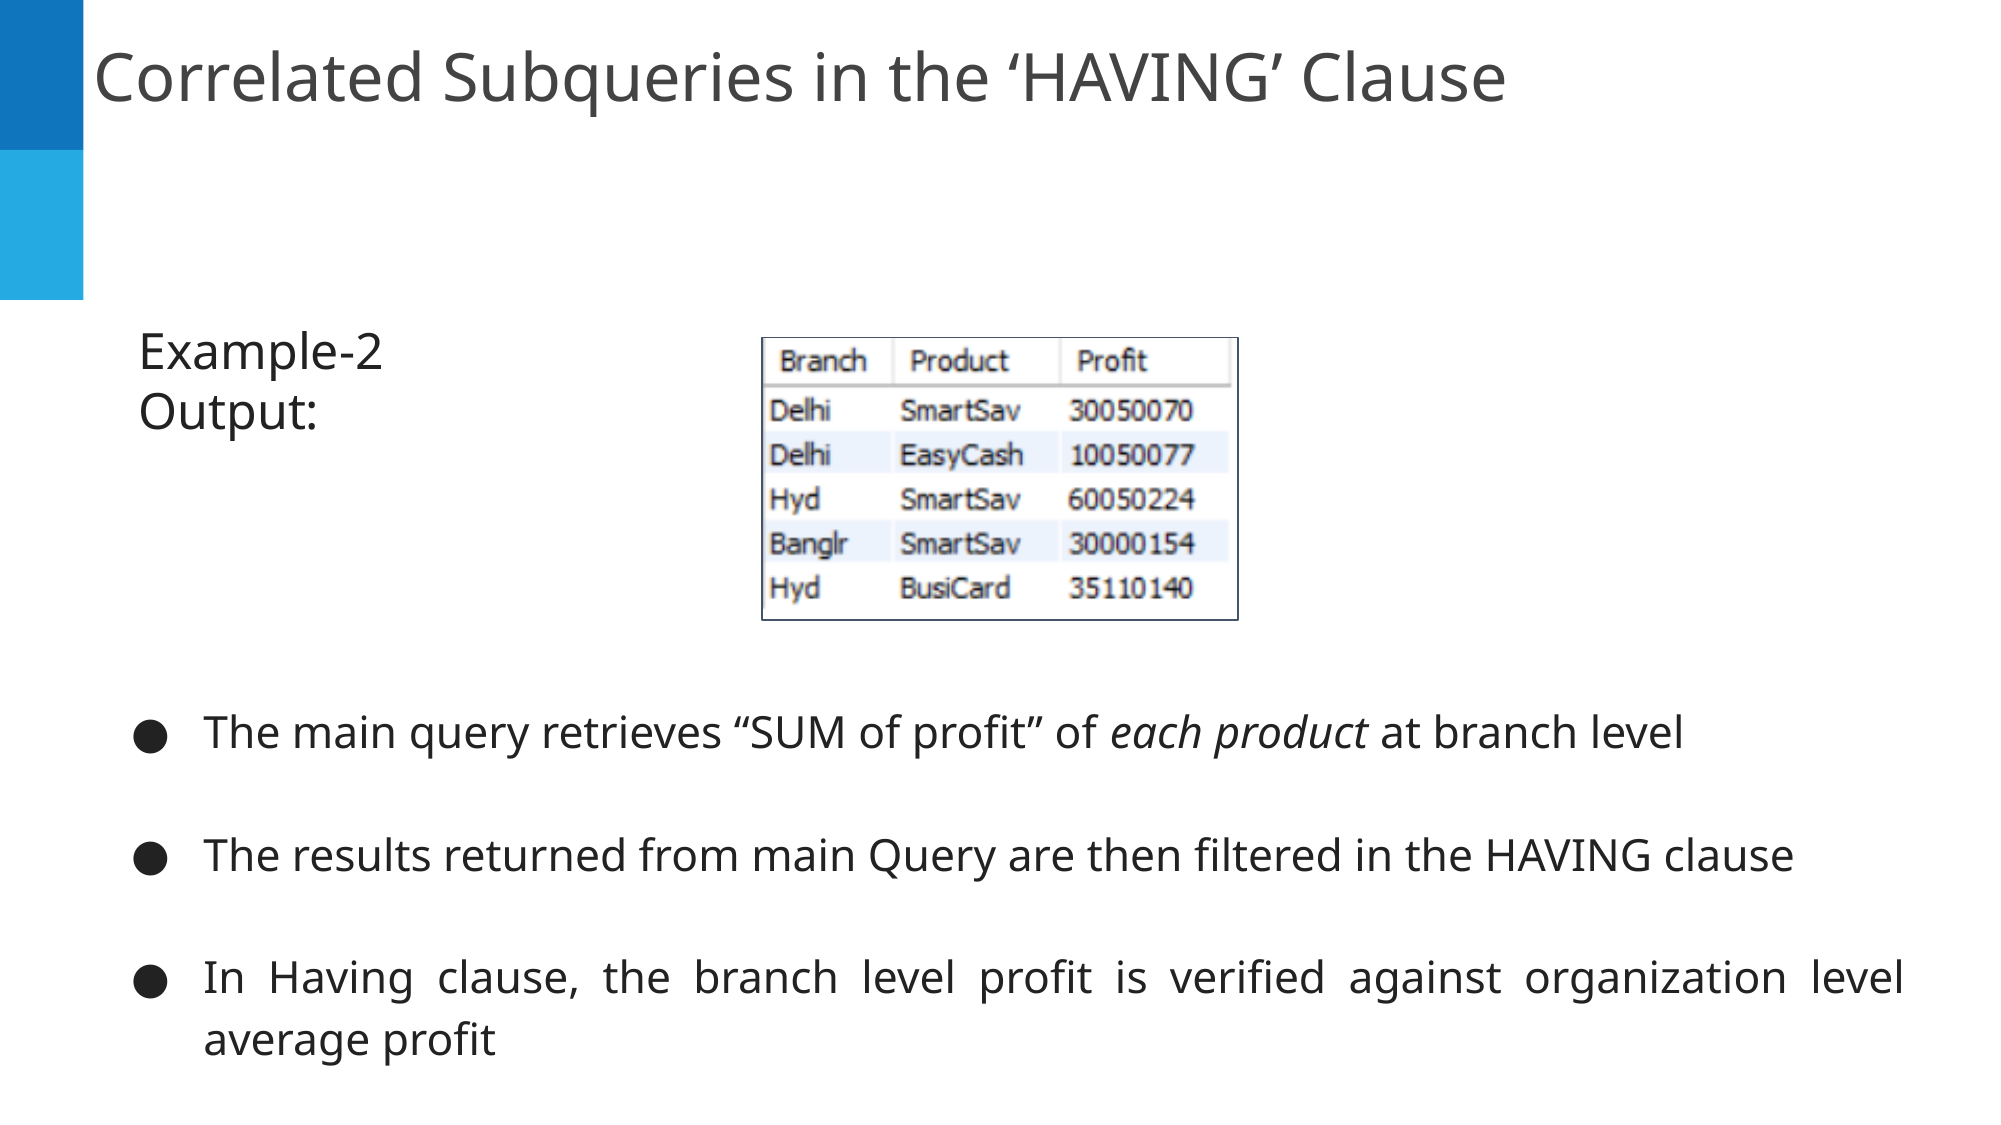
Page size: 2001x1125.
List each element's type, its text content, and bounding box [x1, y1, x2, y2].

text_box The main query retrieves “SUM of profit” of each product at branch level The results returned from main Query are then filtered in the HAVING clause In Having clause, the branch level profit is verified against organization level average profit [83, 676, 1928, 1099]
text_box Example-2 Output: [118, 299, 563, 416]
text_box [0, 0, 84, 149]
text_box [0, 149, 84, 300]
picture [762, 337, 1238, 620]
text_box Correlated Subqueries in the ‘HAVING’ Clause [73, 14, 1704, 131]
